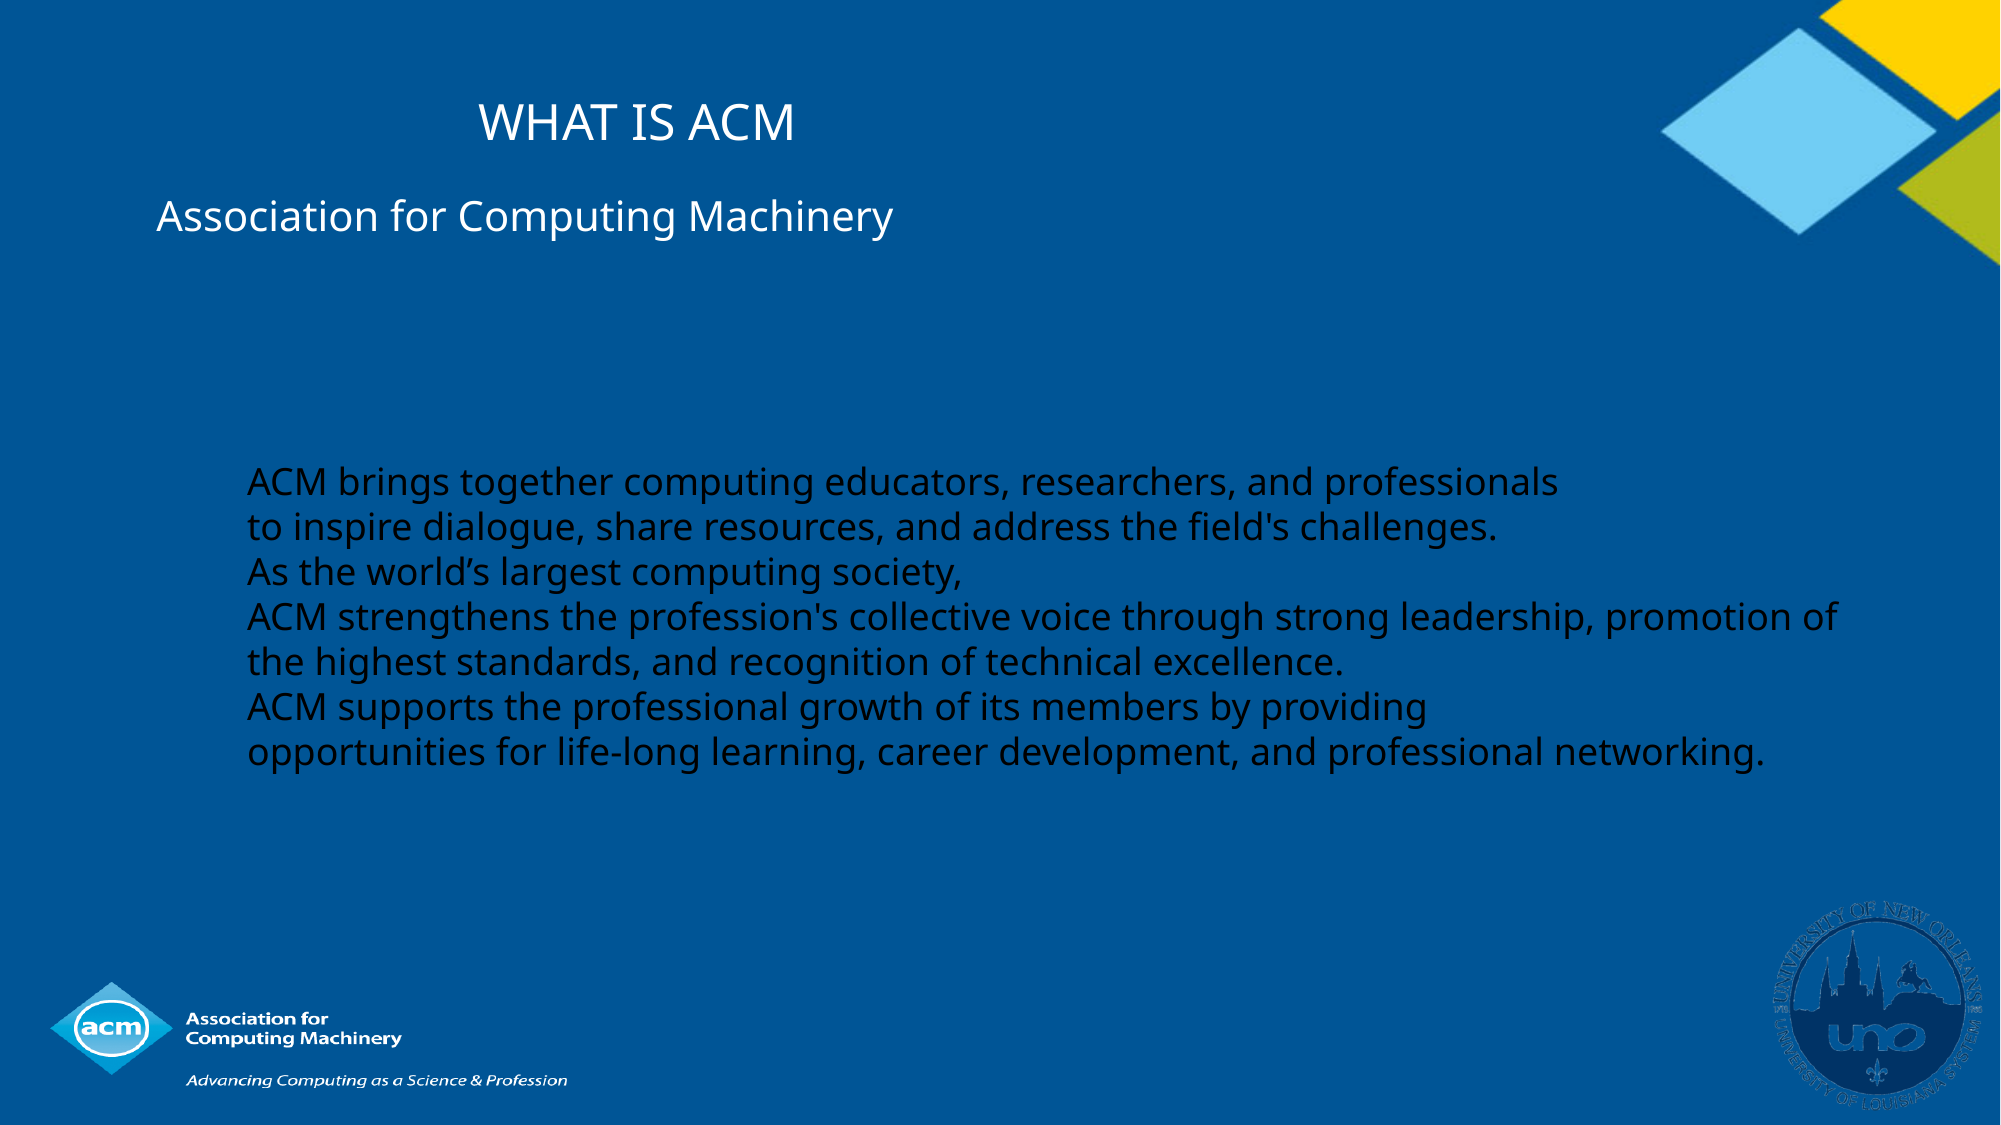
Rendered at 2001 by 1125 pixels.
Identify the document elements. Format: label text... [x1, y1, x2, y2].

picture [0, 0, 2001, 1125]
title WHAT IS ACM [0, 0, 1275, 242]
text_box ACM brings together computing educators, researchers, and professionals to inspire dialogue, share resources, and address the field's challenges. As the world’s largest computing society, ACM strengthens the profession's collective voice through strong leadership, promotion of the highest standards, and recognition of technical excellence. ACM supports the professional growth of its members by providing opportunities for life‐long learning, career development, and professional networking. [232, 450, 1882, 781]
subtitle Association for Computing Machinery [0, 182, 1050, 695]
